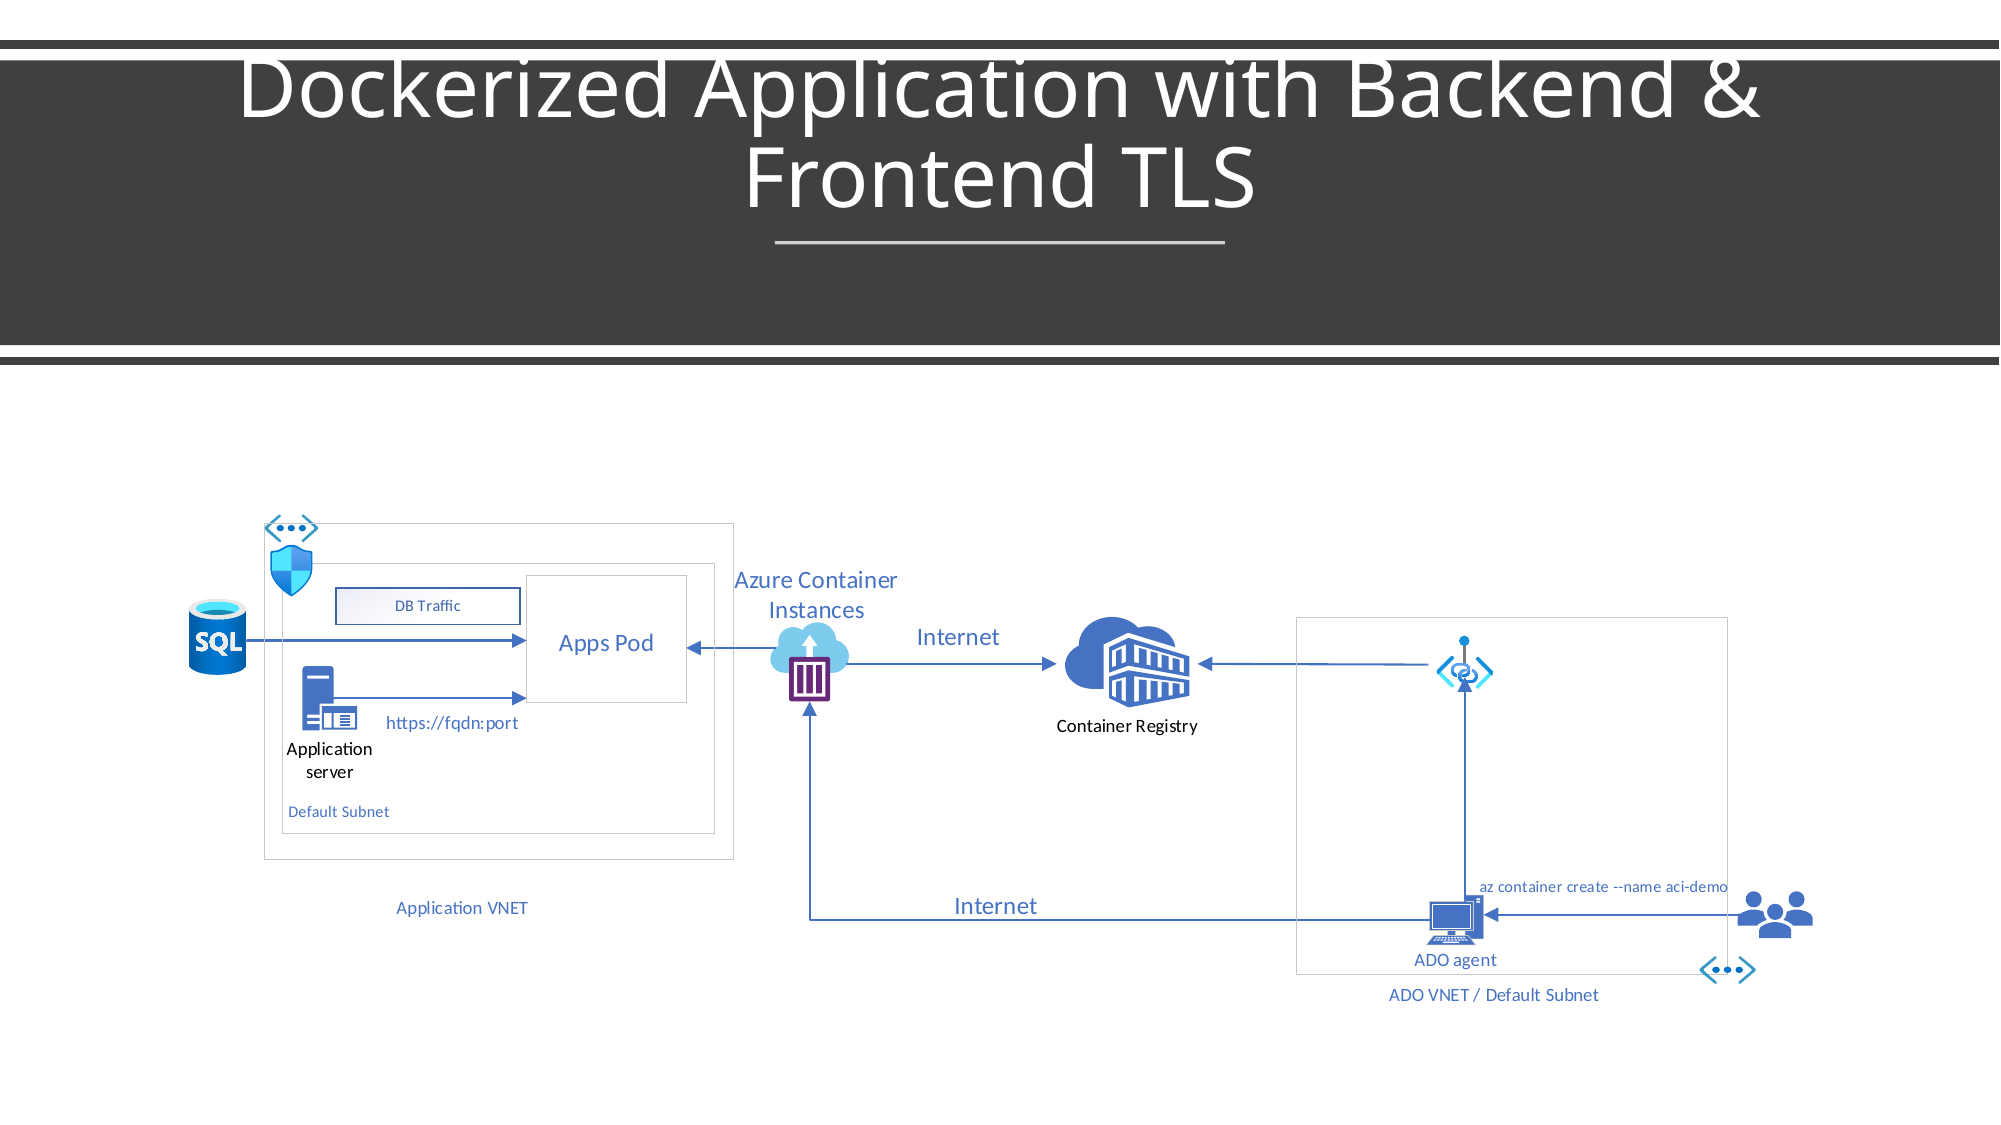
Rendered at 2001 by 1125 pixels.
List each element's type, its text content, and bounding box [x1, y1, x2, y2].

title Dockerized Application with Backend & Frontend TLS [86, 80, 1914, 233]
text_box [0, 59, 2000, 346]
picture [185, 511, 1814, 1017]
